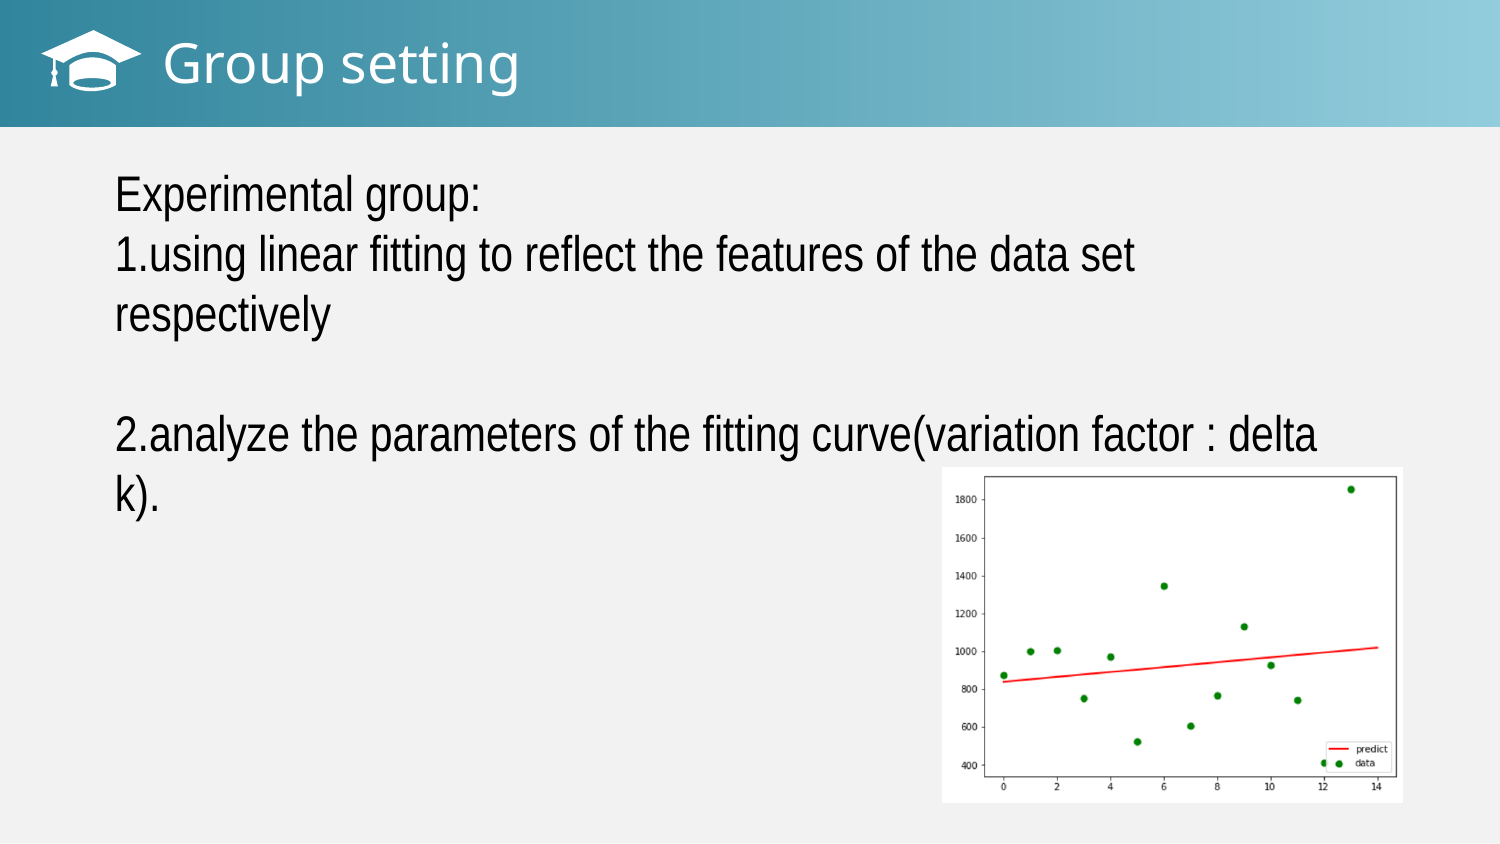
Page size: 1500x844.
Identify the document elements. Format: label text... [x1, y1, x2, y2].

text_box [0, 0, 1500, 129]
text_box [69, 57, 116, 92]
text_box Group setting [147, 20, 780, 102]
text_box [41, 30, 142, 87]
picture [942, 466, 1403, 803]
text_box Experimental group: 1.using linear fitting to reflect the features of the data set respectively 2.analyze the parameters of the fitting curve(variation factor : delta k). [100, 154, 1353, 658]
